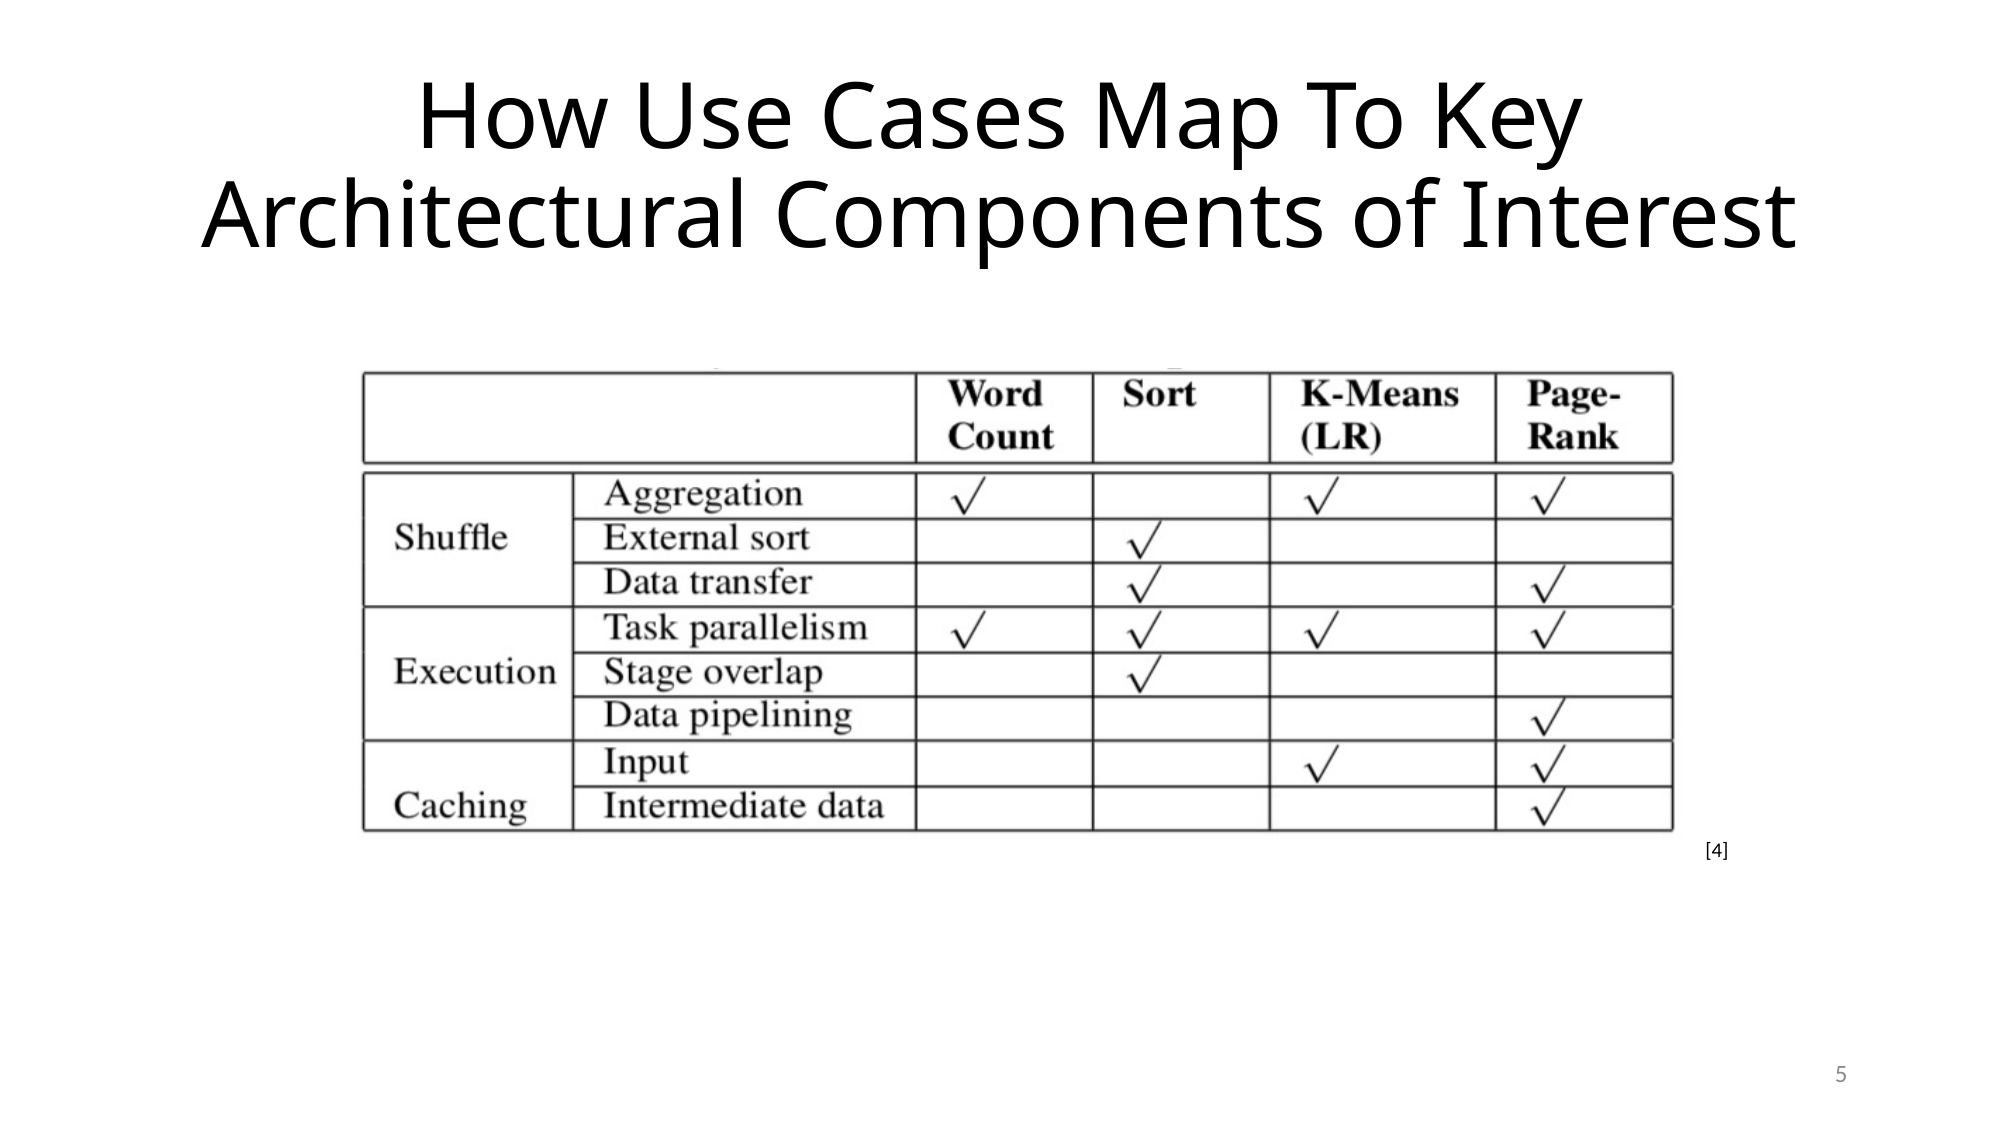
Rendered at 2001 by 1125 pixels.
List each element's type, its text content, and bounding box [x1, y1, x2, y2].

slide_number 5 [1412, 1042, 1863, 1103]
title How Use Cases Map To Key Architectural Components of Interest [137, 59, 1863, 278]
text_box [4] [1690, 829, 1777, 869]
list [356, 368, 1682, 840]
